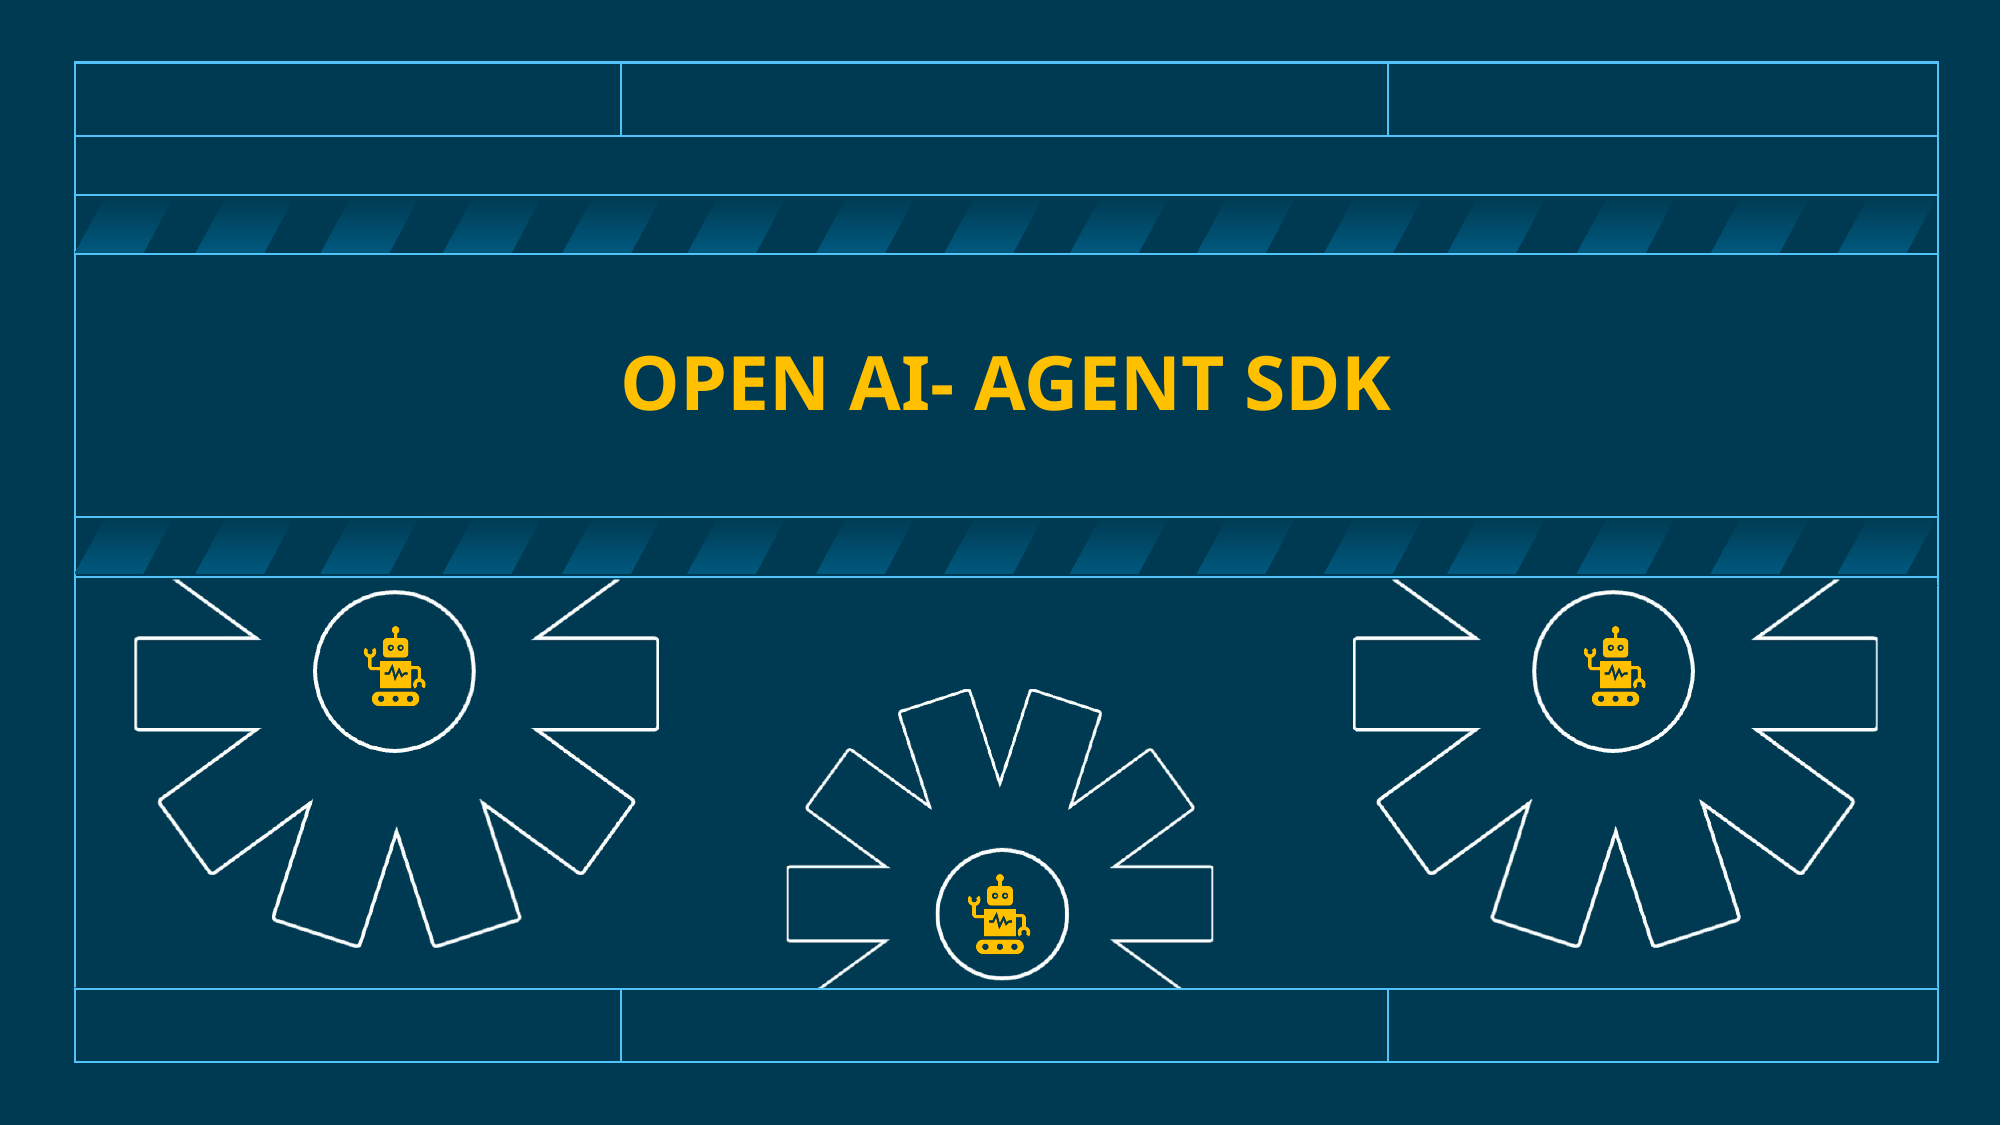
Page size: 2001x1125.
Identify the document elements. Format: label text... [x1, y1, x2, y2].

picture [936, 848, 1068, 980]
picture [1533, 591, 1694, 752]
picture [314, 591, 475, 752]
picture [1003, 690, 1088, 773]
title OPEN ai- Agent SDK [74, 256, 1938, 516]
picture [135, 580, 659, 947]
picture [787, 690, 1003, 988]
picture [1353, 580, 1877, 947]
picture [1069, 708, 1213, 988]
